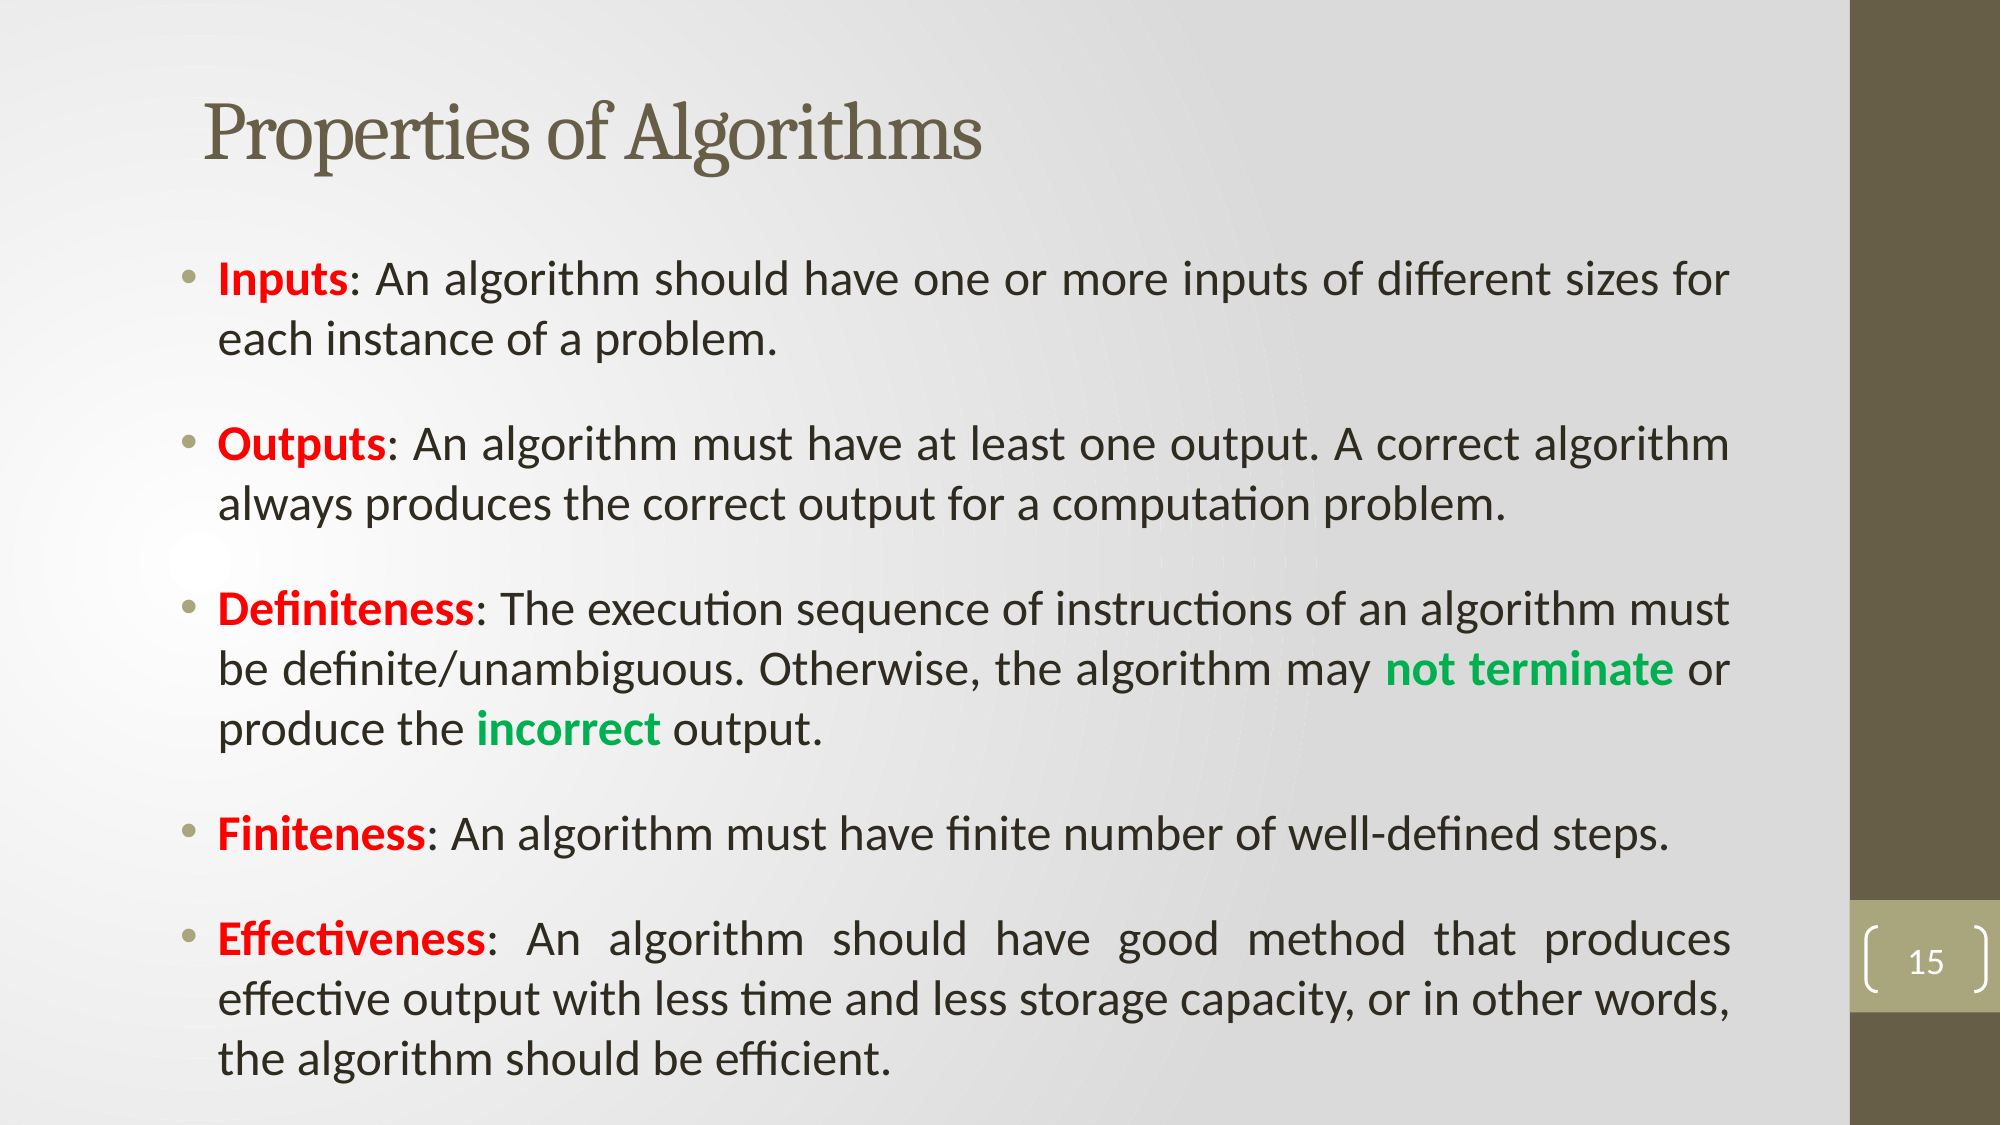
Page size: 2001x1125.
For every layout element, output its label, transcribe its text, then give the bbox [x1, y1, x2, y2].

title Properties of Algorithms [187, 90, 1350, 163]
list Inputs: An algorithm should have one or more inputs of different sizes for each instance of a problem. Outputs: An algorithm must have at least one output. A correct algorithm always produces the correct output for a computation problem. Definiteness: The execution sequence of instructions of an algorithm must be definite/unambiguous. Otherwise, the algorithm may not terminate or produce the incorrect output. Finiteness: An algorithm must have finite number of well-defined steps. Effectiveness: An algorithm should have good method that produces effective output with less time and less storage capacity, or in other words, the algorithm should be efficient. [146, 238, 1747, 1100]
slide_number 15 [1864, 925, 1988, 994]
